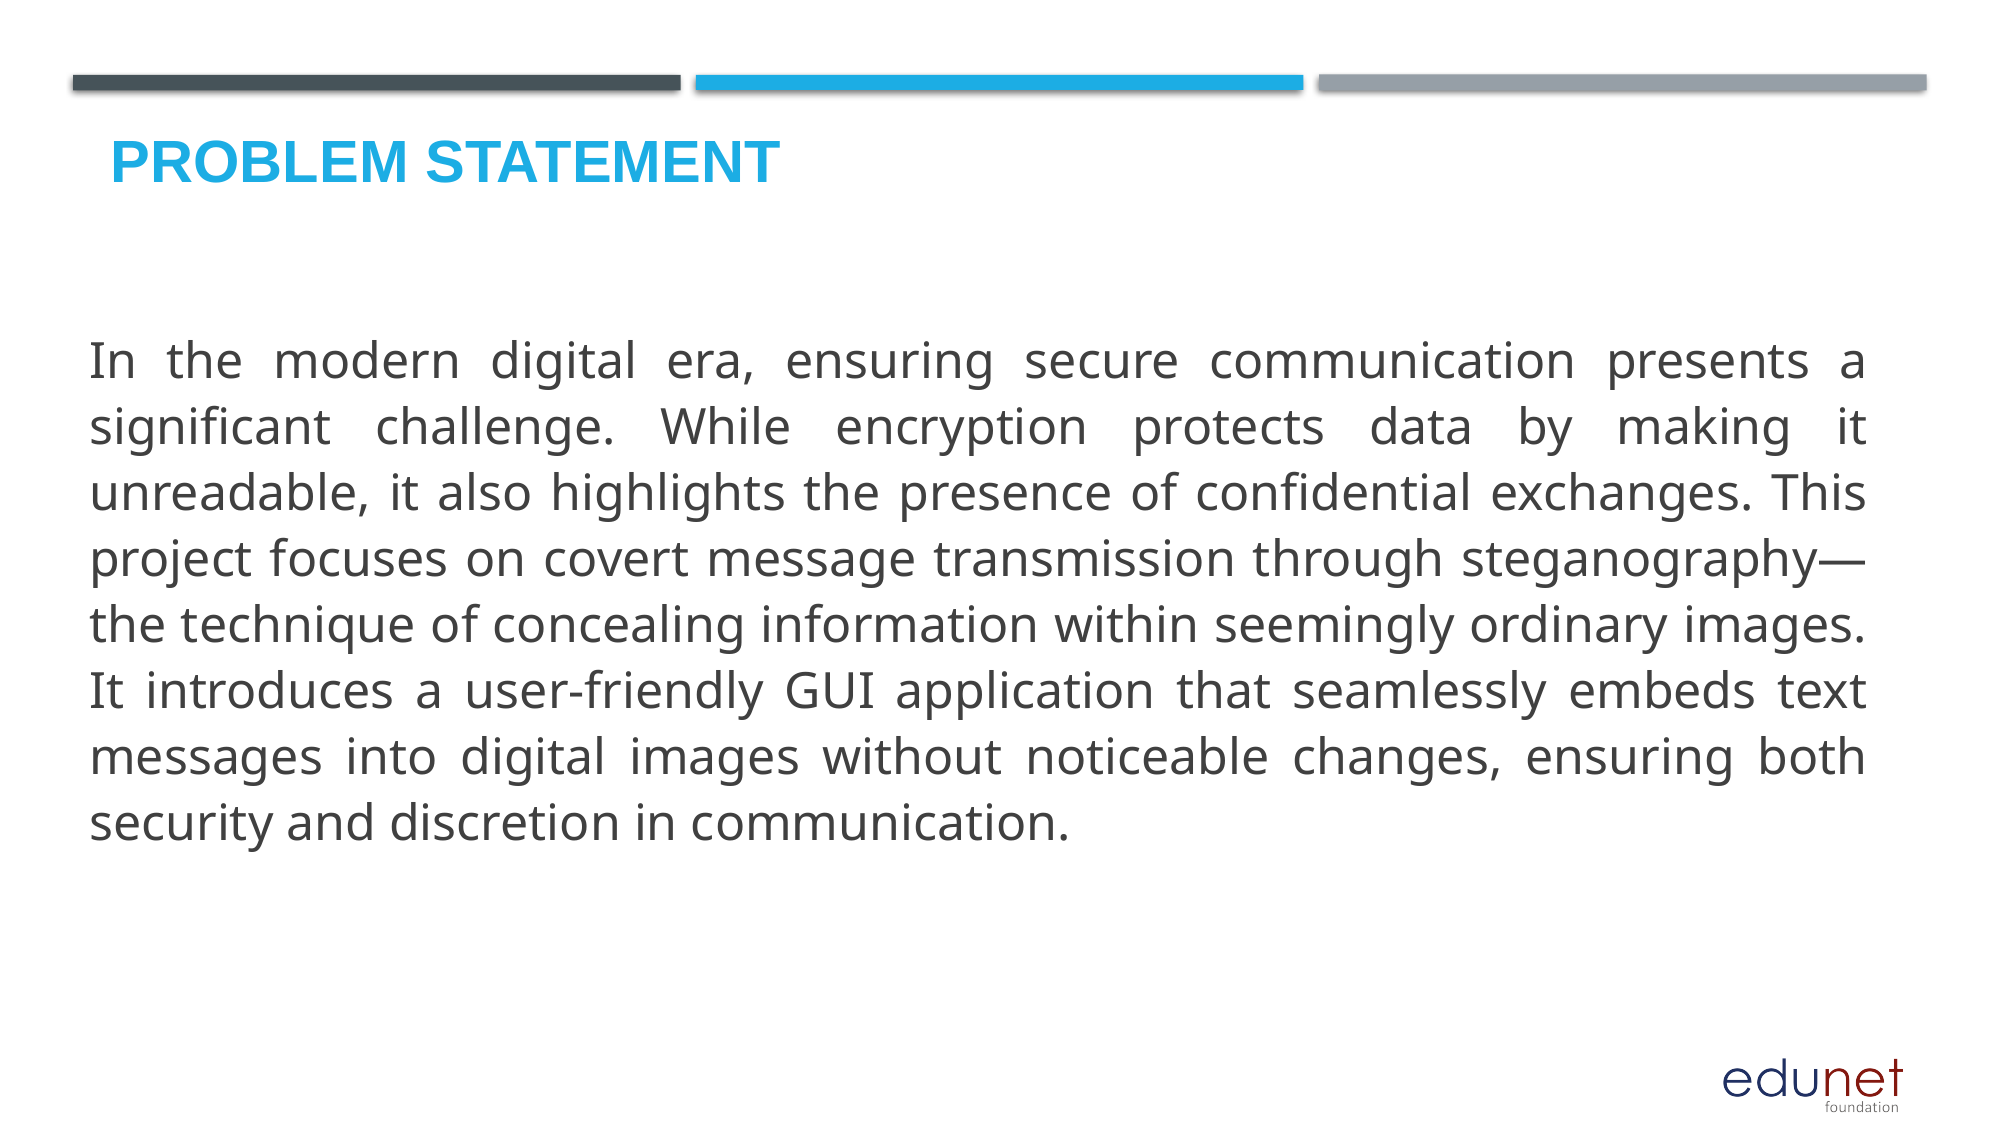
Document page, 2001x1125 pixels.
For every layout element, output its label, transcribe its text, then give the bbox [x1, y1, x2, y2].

picture [1719, 1056, 1905, 1116]
list In the modern digital era, ensuring secure communication presents a significant challenge. While encryption protects data by making it unreadable, it also highlights the presence of confidential exchanges. This project focuses on covert message transmission through steganography—the technique of concealing information within seemingly ordinary images. It introduces a user-friendly GUI application that seamlessly embeds text messages into digital images without noticeable changes, ensuring both security and discretion in communication. [74, 203, 1884, 970]
title Problem Statement [95, 115, 1905, 203]
